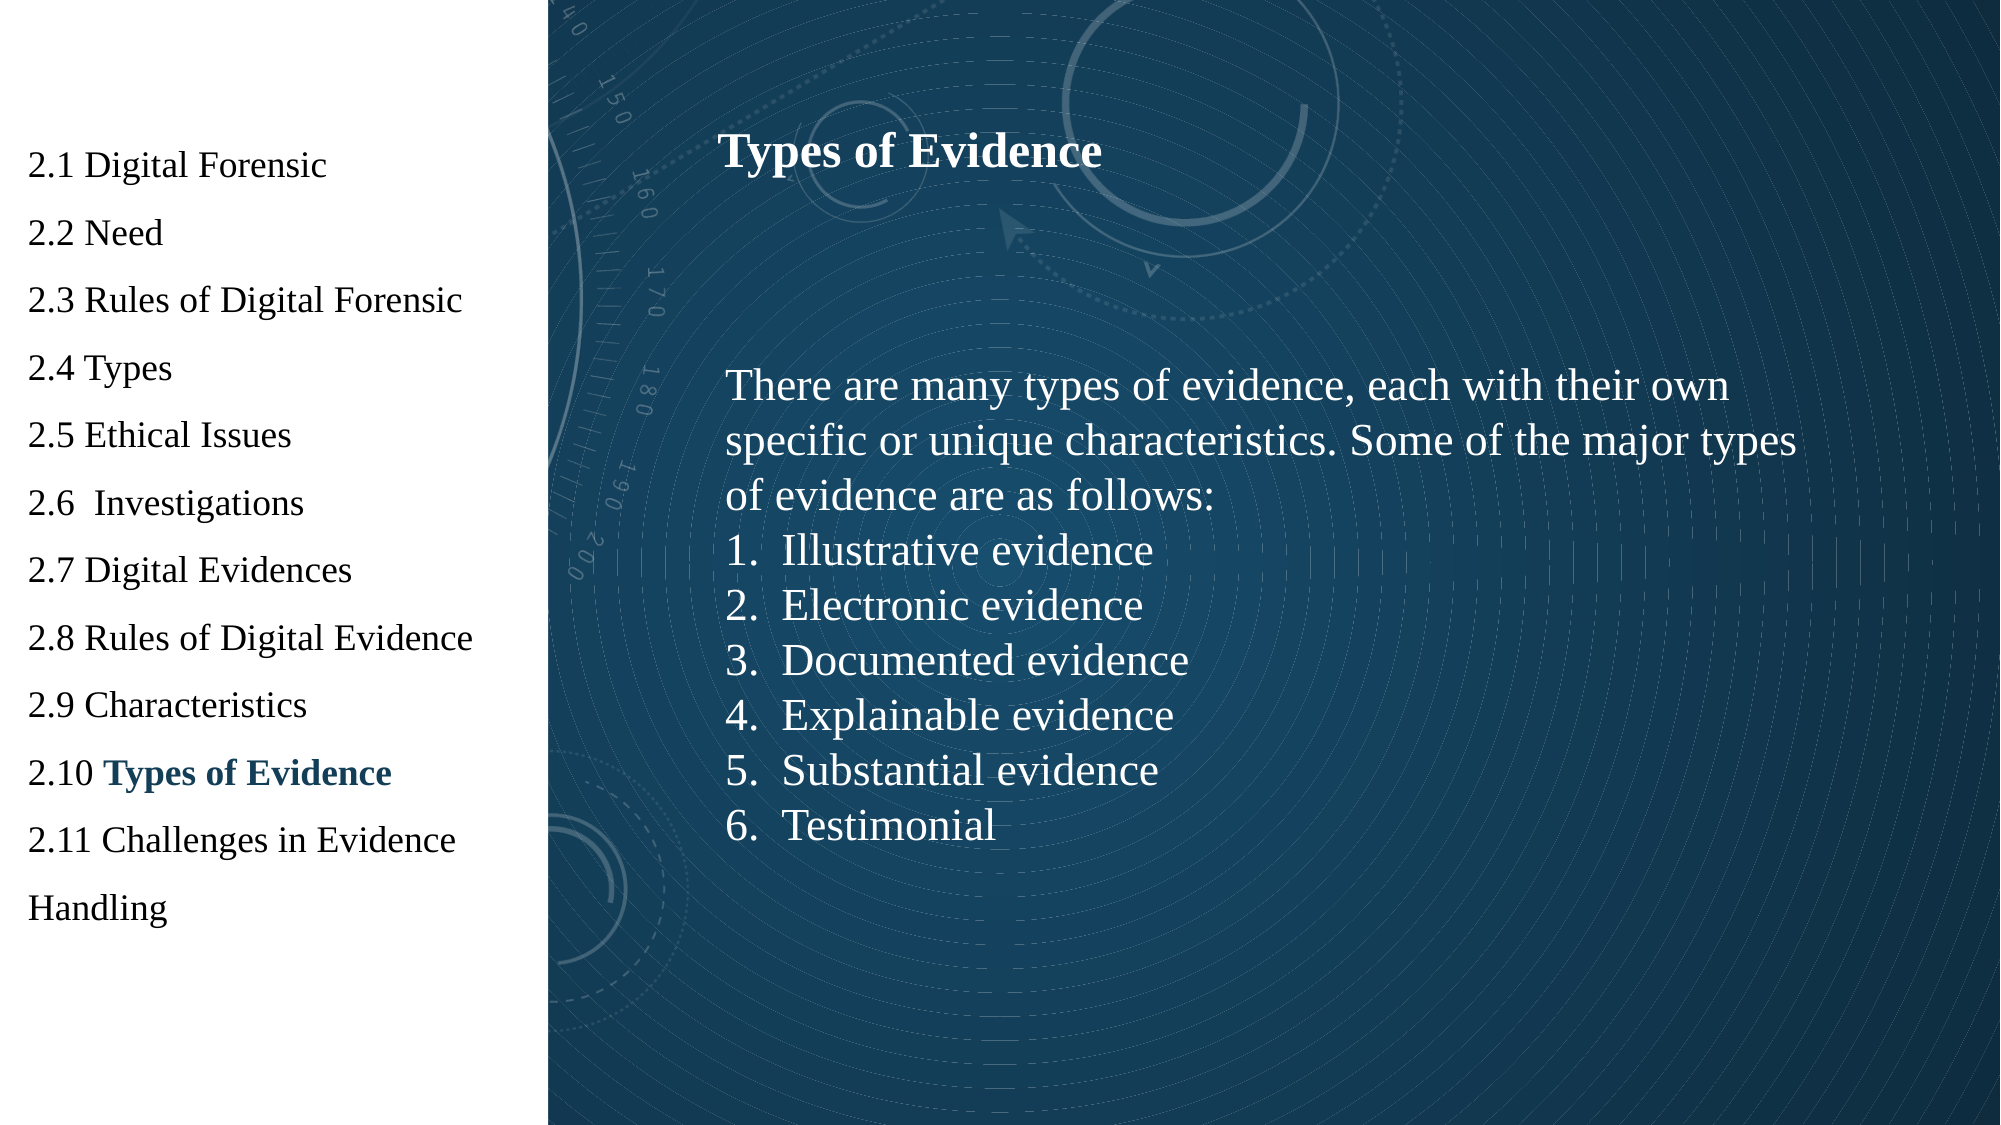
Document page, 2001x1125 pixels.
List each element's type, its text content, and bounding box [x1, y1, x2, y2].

text_box 2.1 Digital Forensic 2.2 Need 2.3 Rules of Digital Forensic 2.4 Types 2.5 Ethical Issues 2.6 Investigations 2.7 Digital Evidences 2.8 Rules of Digital Evidence 2.9 Characteristics 2.10 Types of Evidence 2.11 Challenges in Evidence Handling [13, 110, 535, 936]
text_box Types of Evidence [702, 110, 1233, 186]
text_box 1 [0, 0, 550, 1125]
picture [550, 0, 2000, 1125]
text_box There are many types of evidence, each with their own specific or unique characteristics. Some of the major types of evidence are as follows: Illustrative evidence Electronic evidence Documented evidence Explainable evidence Substantial evidence Testimonial [710, 347, 1853, 857]
